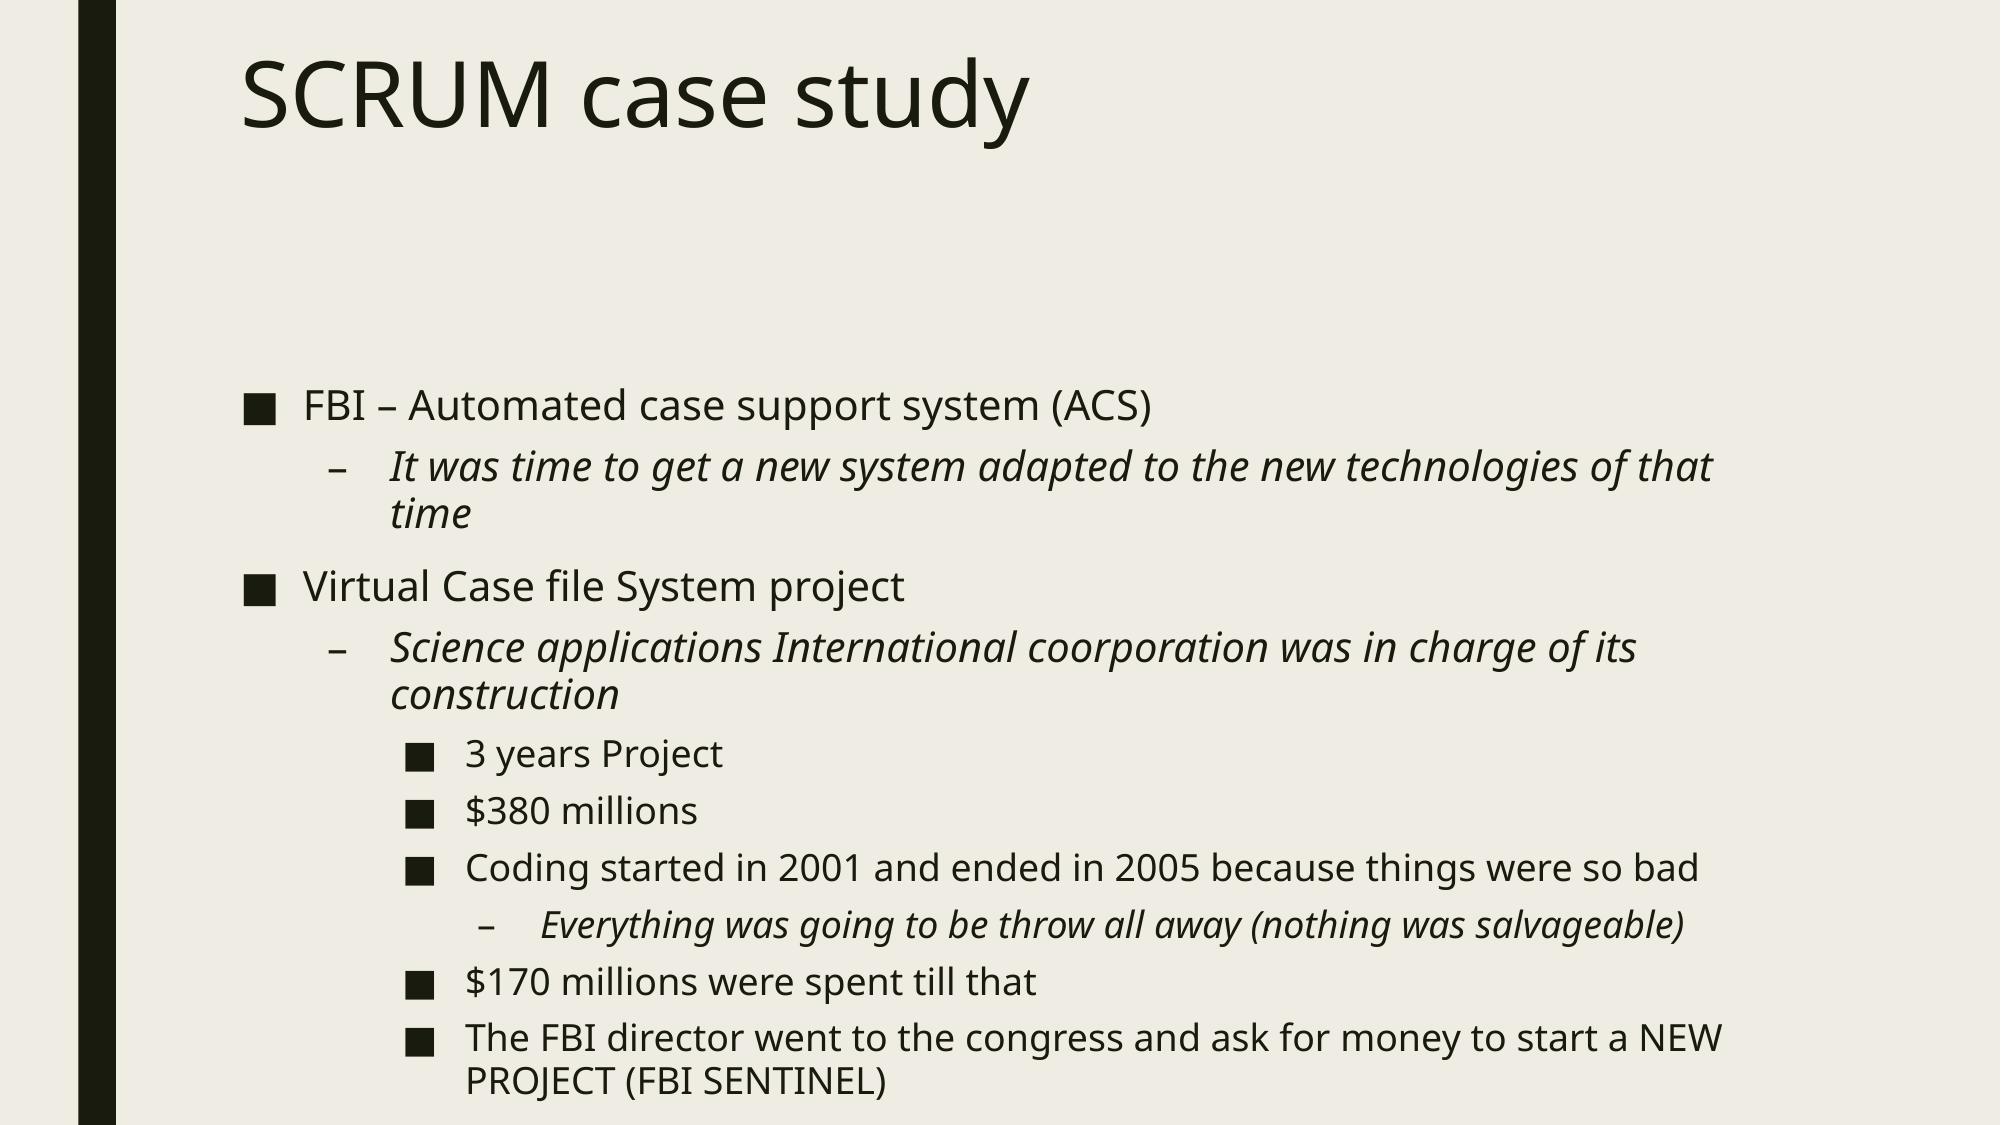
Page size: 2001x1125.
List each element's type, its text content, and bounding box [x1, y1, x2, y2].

list FBI – Automated case support system (ACS) It was time to get a new system adapted to the new technologies of that time Virtual Case file System project Science applications International coorporation was in charge of its construction 3 years Project $380 millions Coding started in 2001 and ended in 2005 because things were so bad Everything was going to be throw all away (nothing was salvageable) $170 millions were spent till that The FBI director went to the congress and ask for money to start a NEW PROJECT (FBI SENTINEL) [225, 375, 1800, 1125]
title SCRUM case study [225, 42, 1800, 286]
